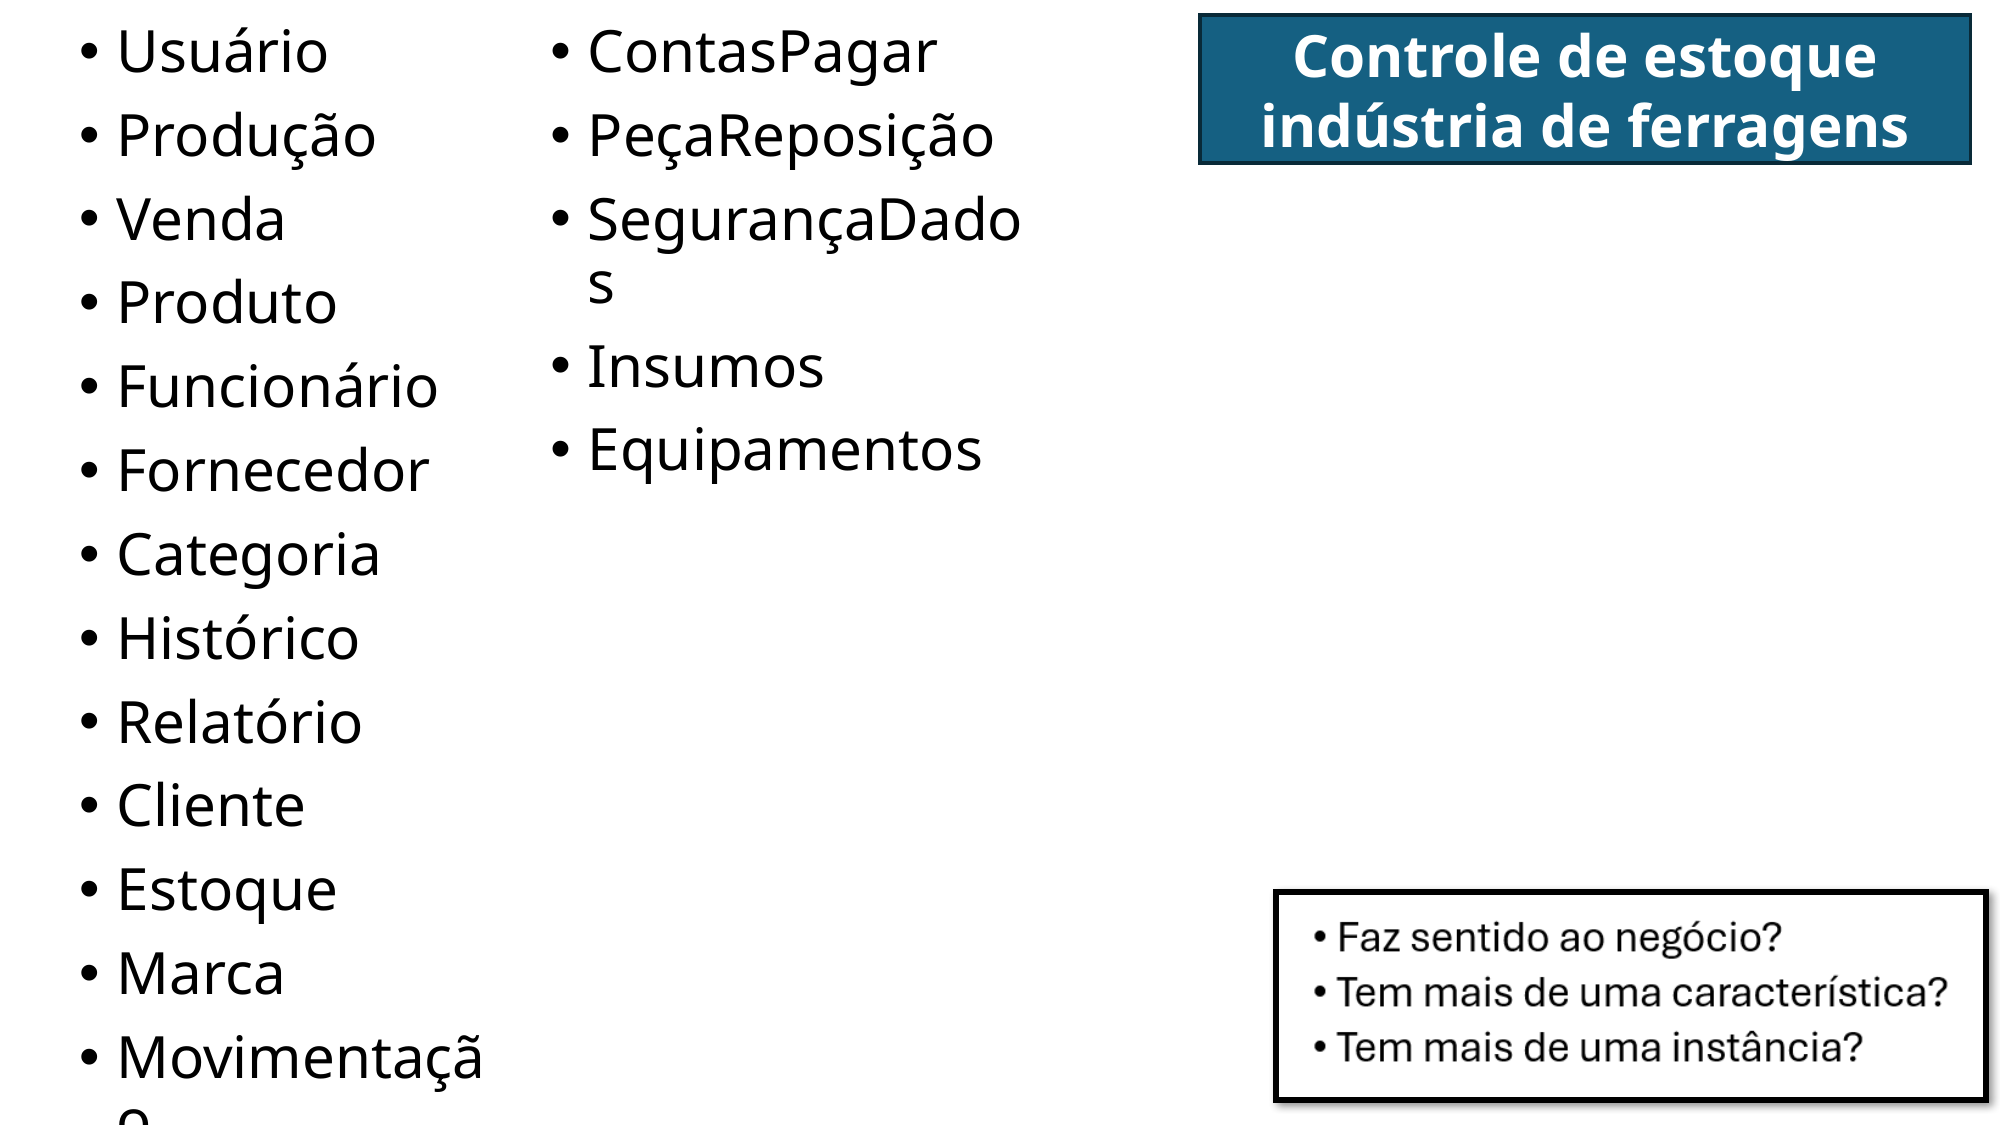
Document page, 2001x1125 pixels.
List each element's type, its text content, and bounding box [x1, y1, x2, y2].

text_box Usuário Produção Venda Produto Funcionário Fornecedor Categoria Histórico Relatório Cliente Estoque Marca Movimentação [64, 14, 529, 1110]
text_box ContasPagar PeçaReposição SegurançaDados Insumos Equipamentos [535, 14, 1043, 1110]
picture [1278, 894, 1984, 1098]
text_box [102, 433, 495, 489]
text_box Controle de estoque indústria de ferragens [1198, 13, 1972, 165]
